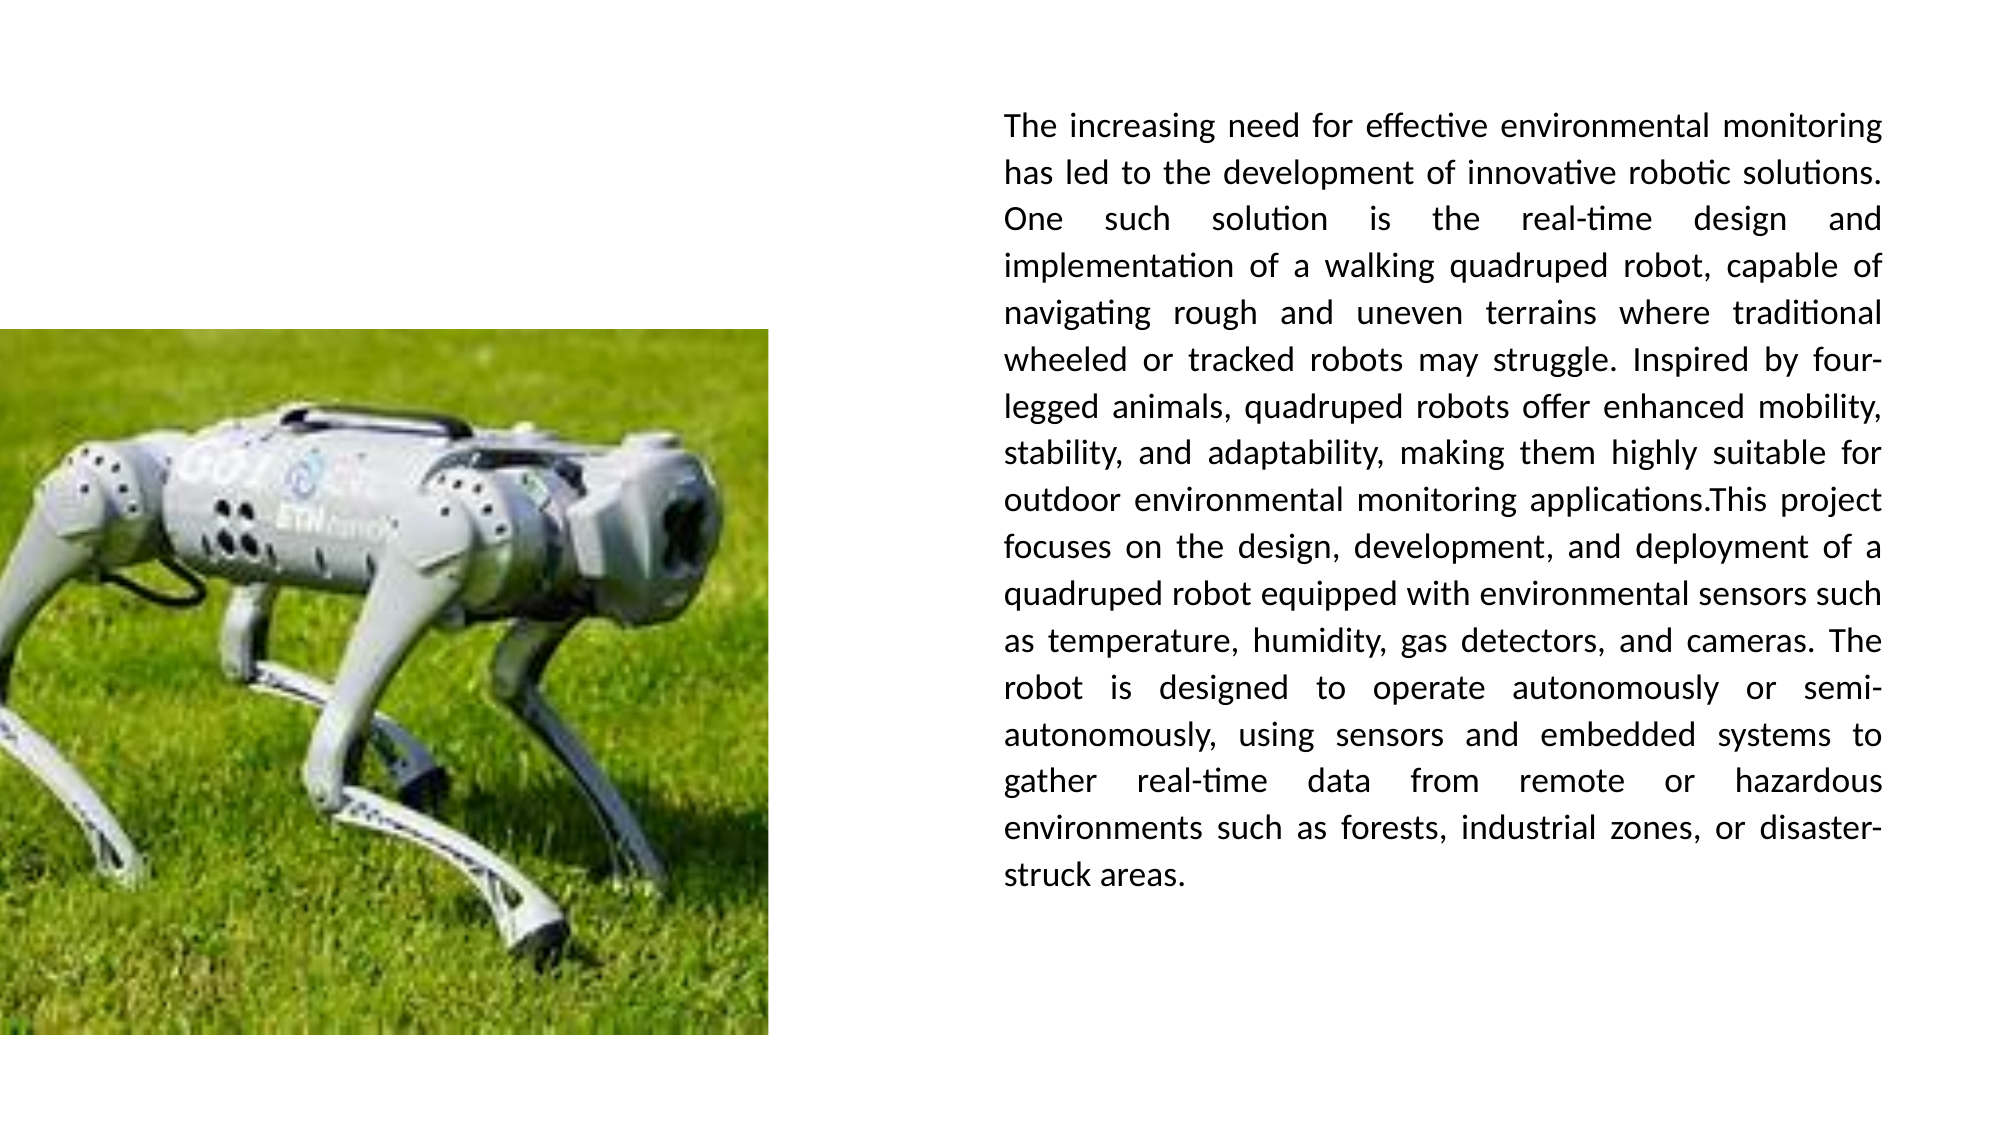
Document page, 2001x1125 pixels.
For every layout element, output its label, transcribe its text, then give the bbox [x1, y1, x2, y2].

list The increasing need for effective environmental monitoring has led to the development of innovative robotic solutions. One such solution is the real-time design and implementation of a walking quadruped robot, capable of navigating rough and uneven terrains where traditional wheeled or tracked robots may struggle. Inspired by four-legged animals, quadruped robots offer enhanced mobility, stability, and adaptability, making them highly suitable for outdoor environmental monitoring applications.This project focuses on the design, development, and deployment of a quadruped robot equipped with environmental sensors such as temperature, humidity, gas detectors, and cameras. The robot is designed to operate autonomously or semi-autonomously, using sensors and embedded systems to gather real-time data from remote or hazardous environments such as forests, industrial zones, or disaster-struck areas. [988, 90, 1899, 1035]
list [0, 329, 769, 1035]
